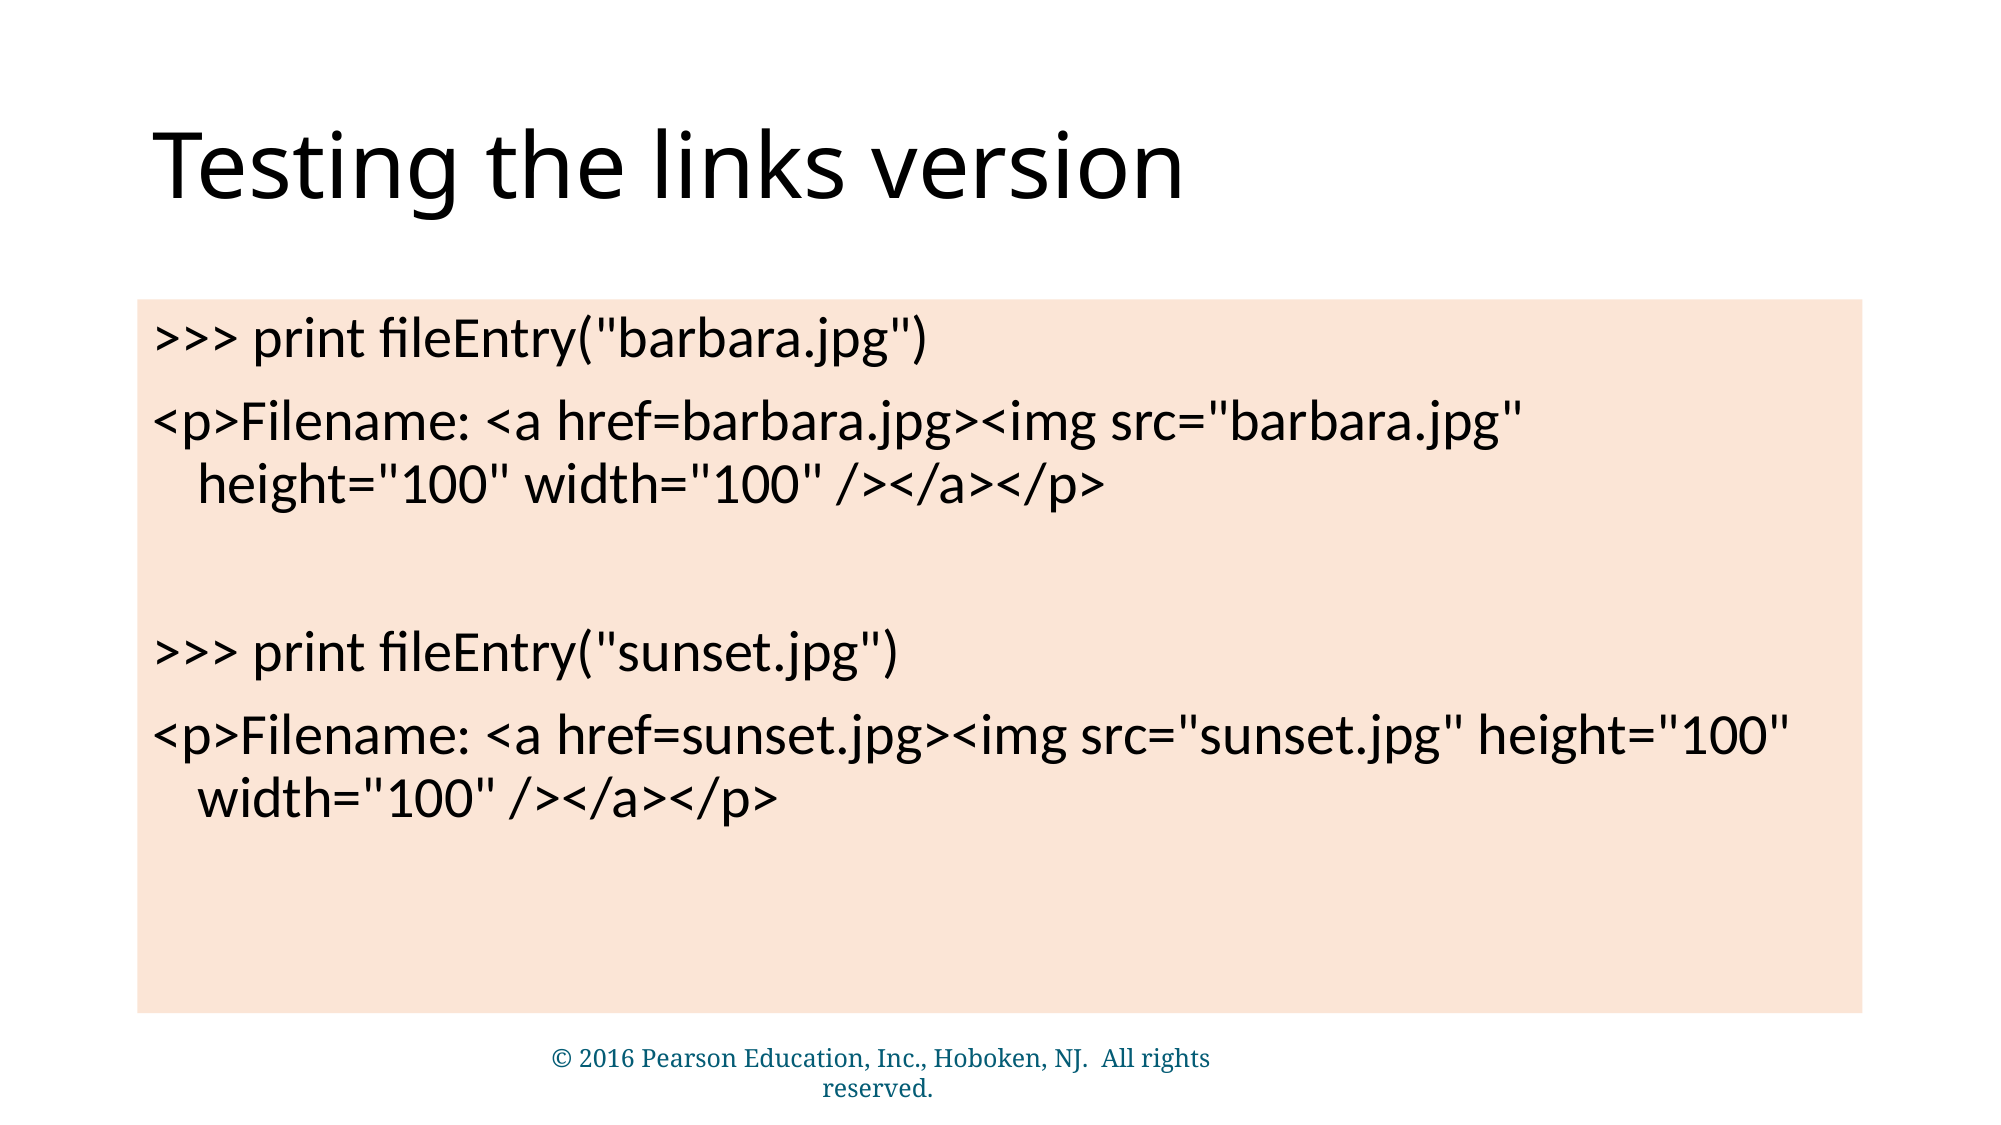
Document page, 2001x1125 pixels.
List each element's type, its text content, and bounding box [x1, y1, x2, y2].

list >>> print fileEntry("barbara.jpg") <p>Filename: <a href=barbara.jpg><img src="barbara.jpg" height="100" width="100" /></a></p> >>> print fileEntry("sunset.jpg") <p>Filename: <a href=sunset.jpg><img src="sunset.jpg" height="100" width="100" /></a></p> [137, 299, 1863, 1014]
footer © 2016 Pearson Education, Inc., Hoboken, NJ. All rights reserved. [525, 1042, 1238, 1103]
title Testing the links version [137, 59, 1863, 278]
